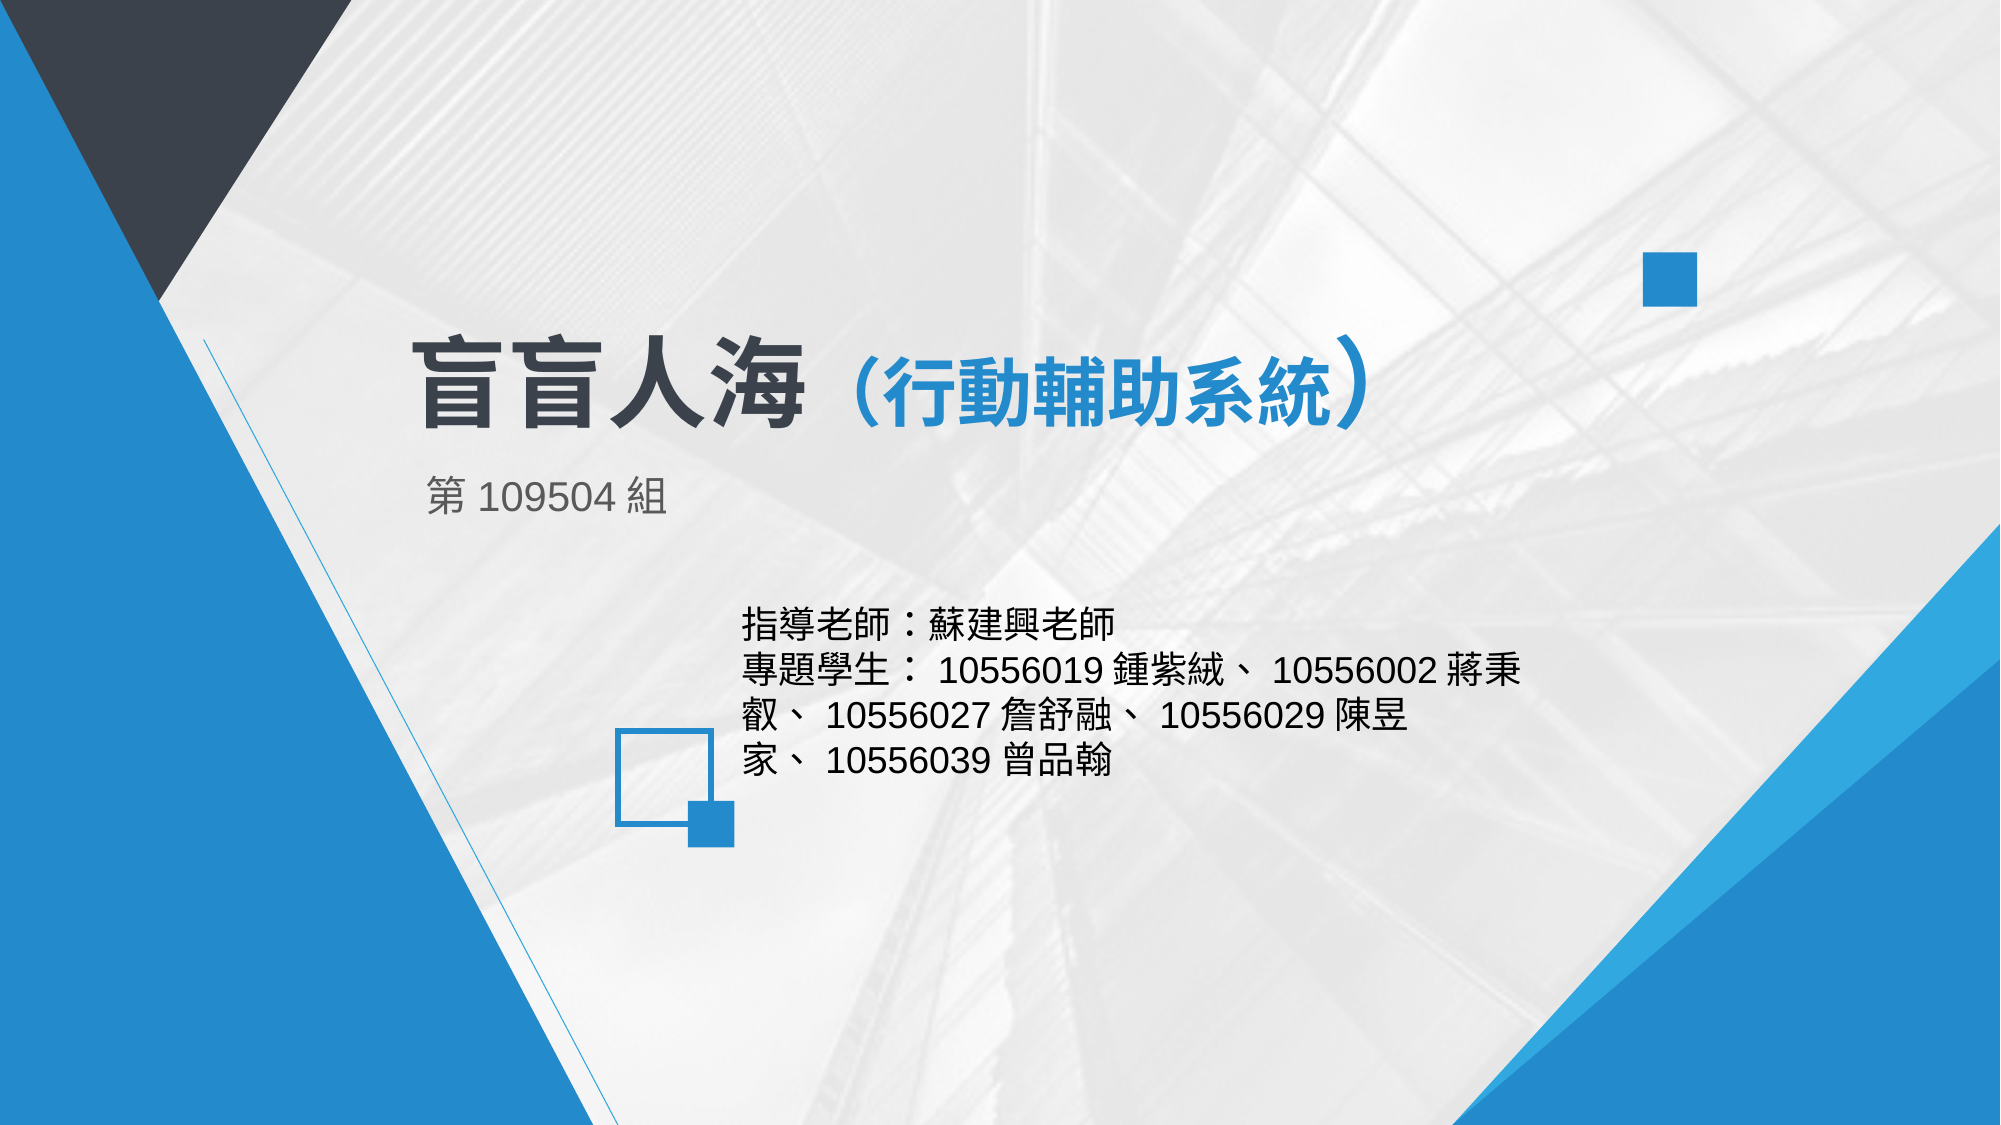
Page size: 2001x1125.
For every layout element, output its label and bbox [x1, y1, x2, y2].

text_box [203, 339, 618, 1125]
picture [0, 0, 2000, 1125]
